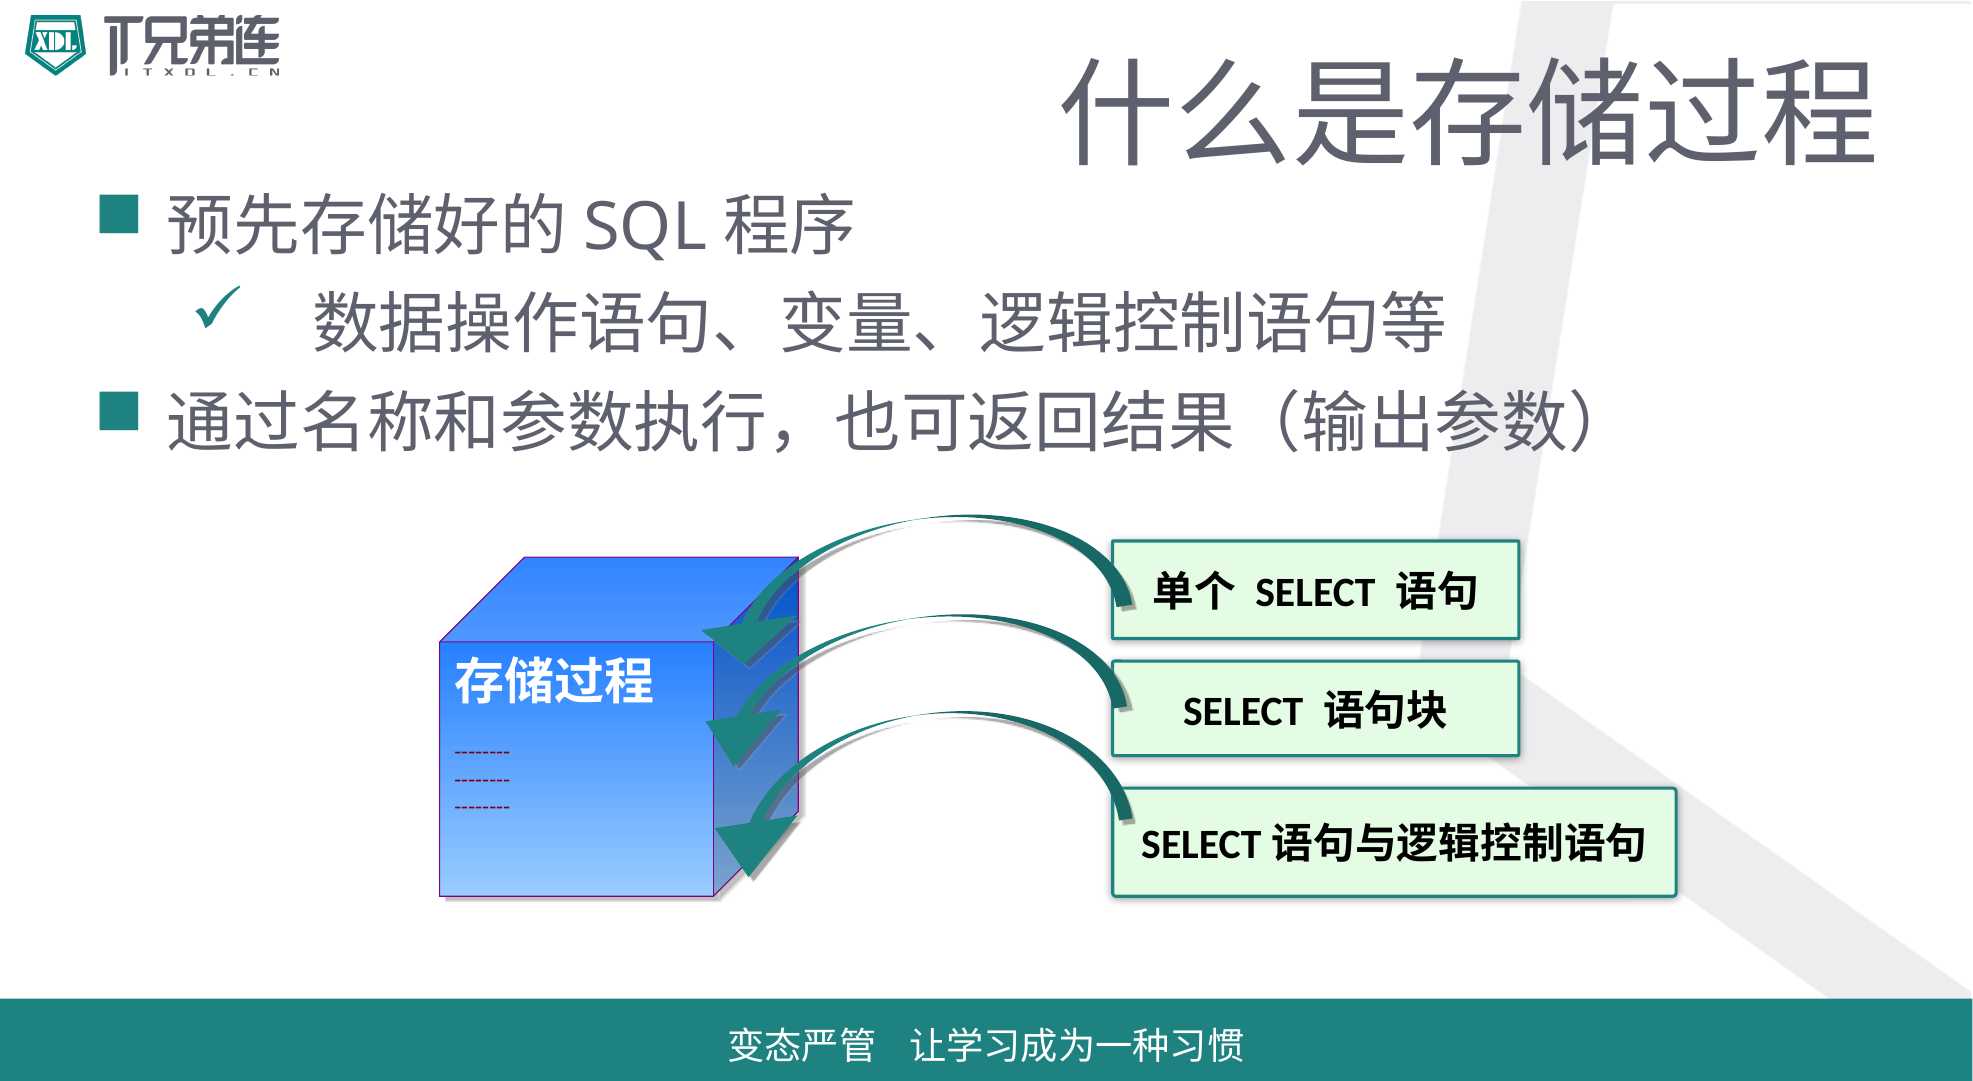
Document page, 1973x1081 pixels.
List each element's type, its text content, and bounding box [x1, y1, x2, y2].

text_box SELECT语句与逻辑控制语句 [1112, 788, 1677, 897]
text_box [714, 711, 1133, 878]
title 什么是存储过程 [353, 5, 1887, 214]
picture [25, 15, 279, 76]
list 预先存储好的SQL程序 数据操作语句、变量、逻辑控制语句等 通过名称和参数执行，也可返回结果（输出参数） [86, 174, 1887, 962]
text_box [701, 514, 1133, 665]
text_box SELECT 语句块 [1112, 661, 1519, 756]
text_box [705, 614, 1128, 767]
text_box 存储过程 -------- -------- -------- [439, 557, 799, 897]
text_box 单个 SELECT 语句 [1112, 541, 1519, 639]
